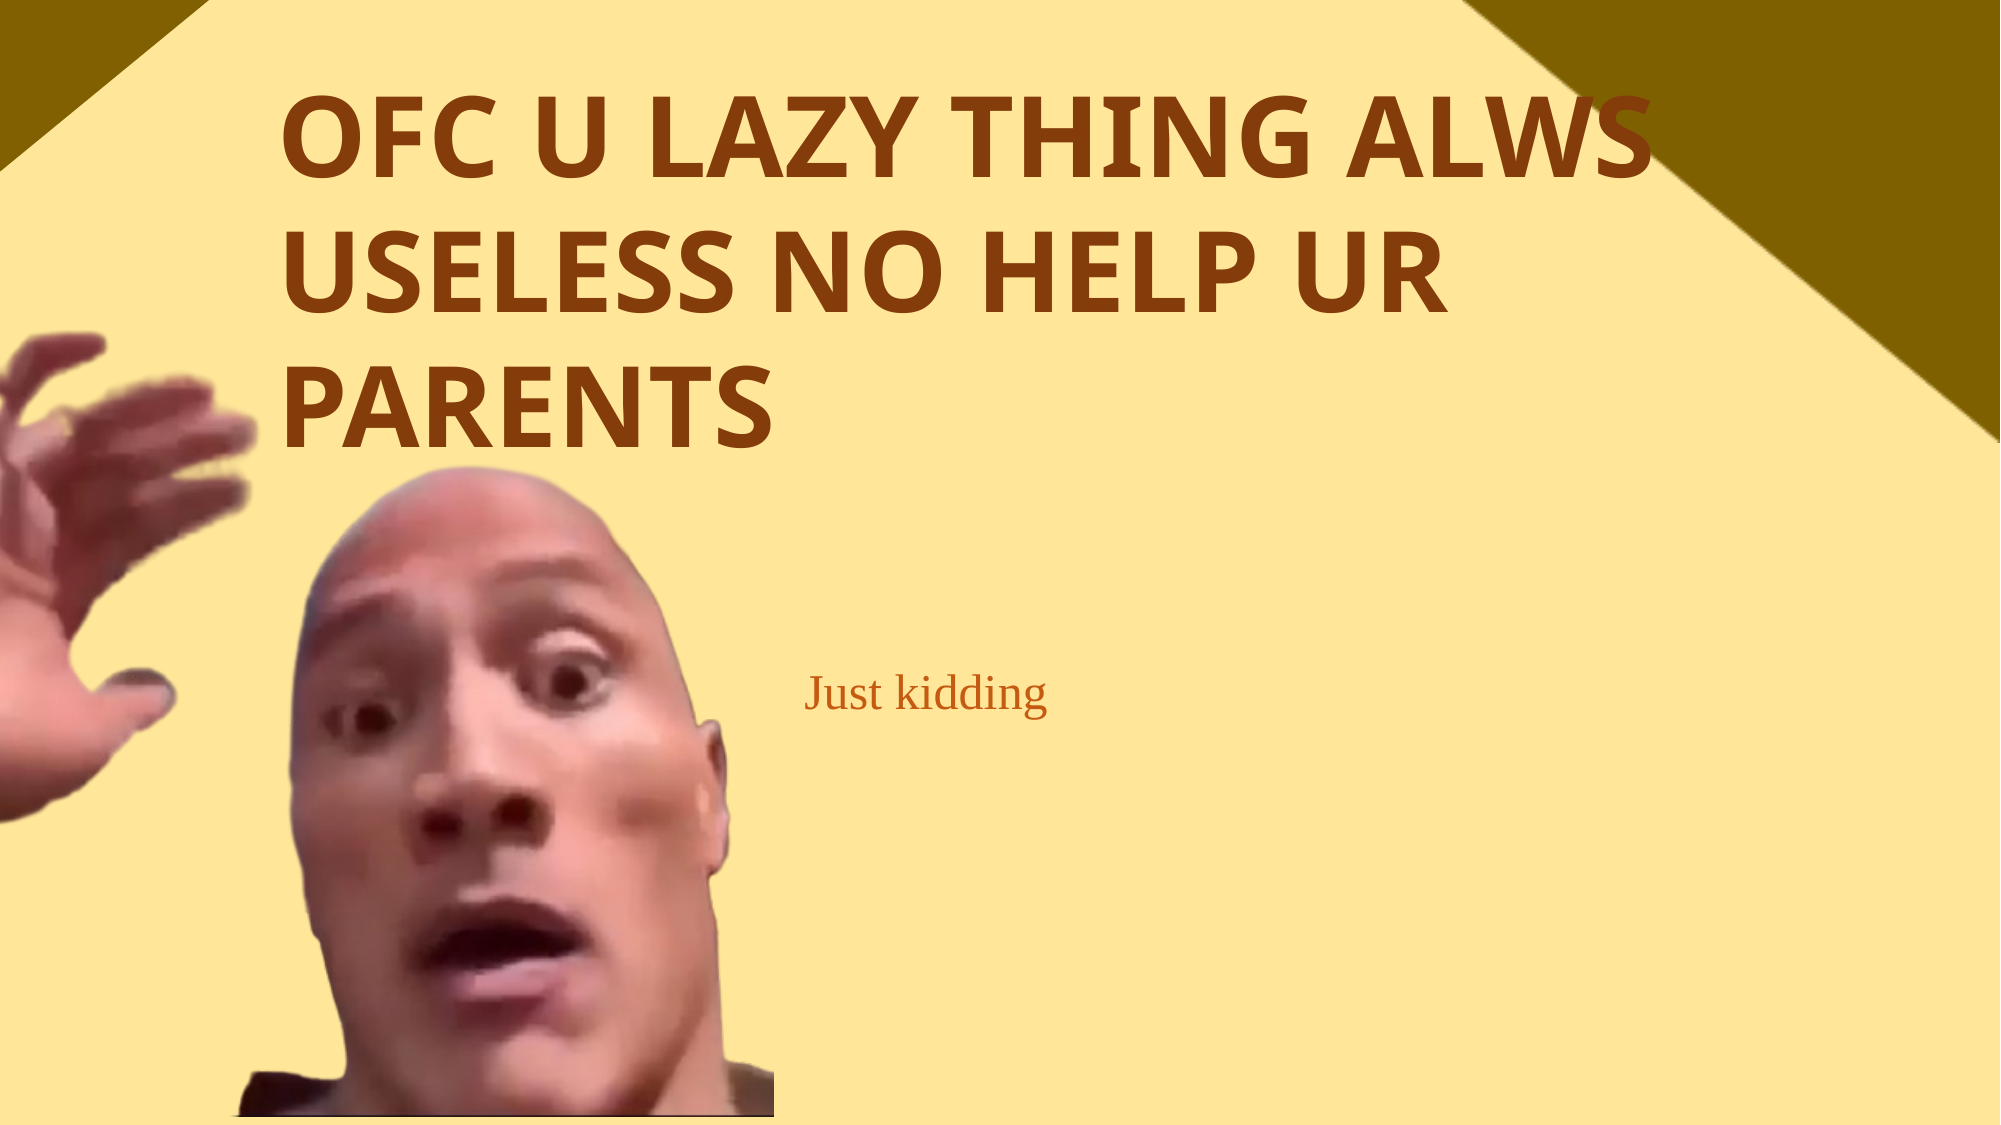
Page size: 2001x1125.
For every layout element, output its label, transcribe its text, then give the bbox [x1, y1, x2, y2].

text_box Just kidding [789, 651, 1291, 727]
picture [0, 330, 774, 1117]
picture [1462, 0, 2000, 443]
text_box [0, 0, 211, 173]
text_box OFC U LAZY THING ALWS USELESS NO HELP UR PARENTS [262, 57, 1700, 478]
